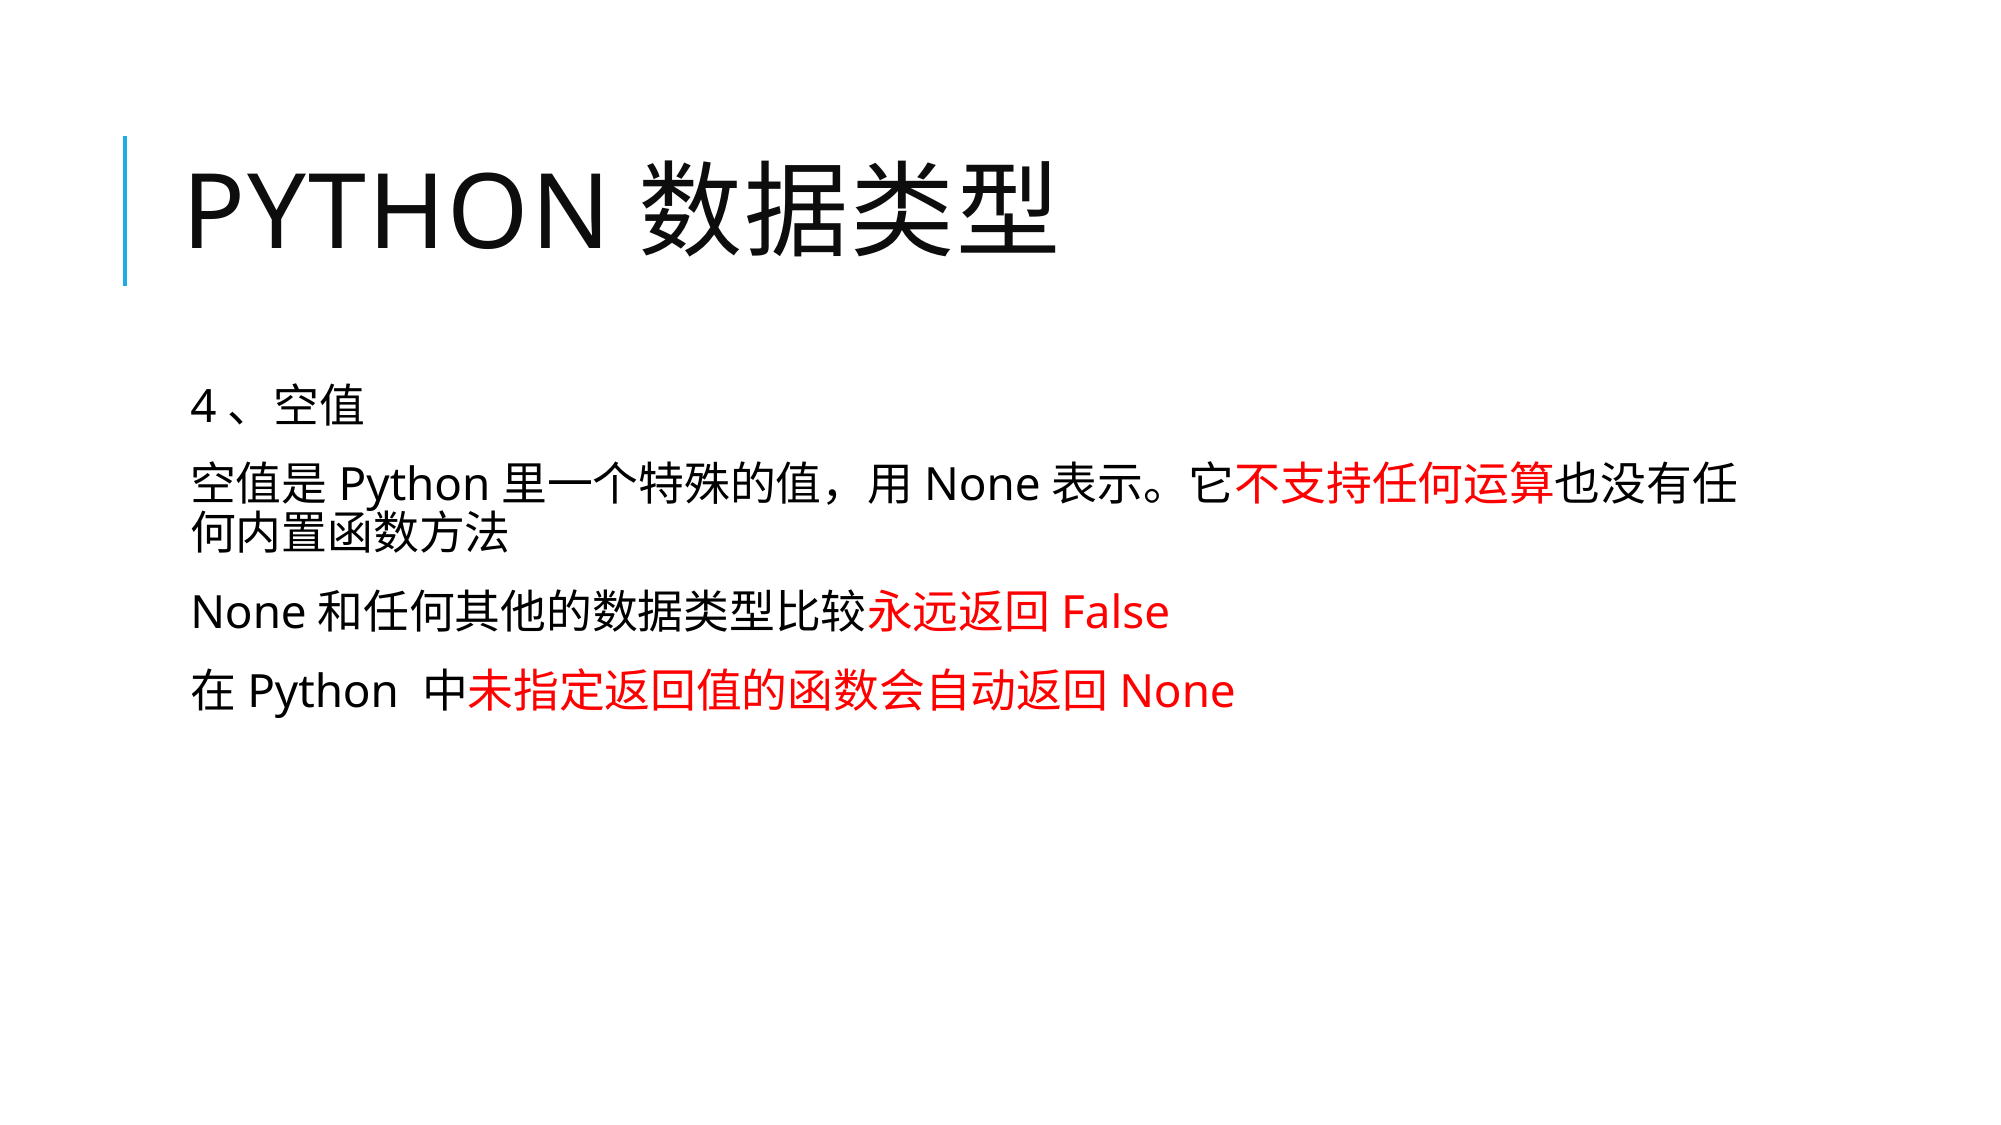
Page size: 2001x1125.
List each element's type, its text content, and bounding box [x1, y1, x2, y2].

list 4、空值 空值是Python里一个特殊的值，用None表示。它不支持任何运算也没有任何内置函数方法 None和任何其他的数据类型比较永远返回False 在Python 中未指定返回值的函数会自动返回None [168, 375, 1763, 1035]
title Python数据类型 [168, 96, 1763, 342]
